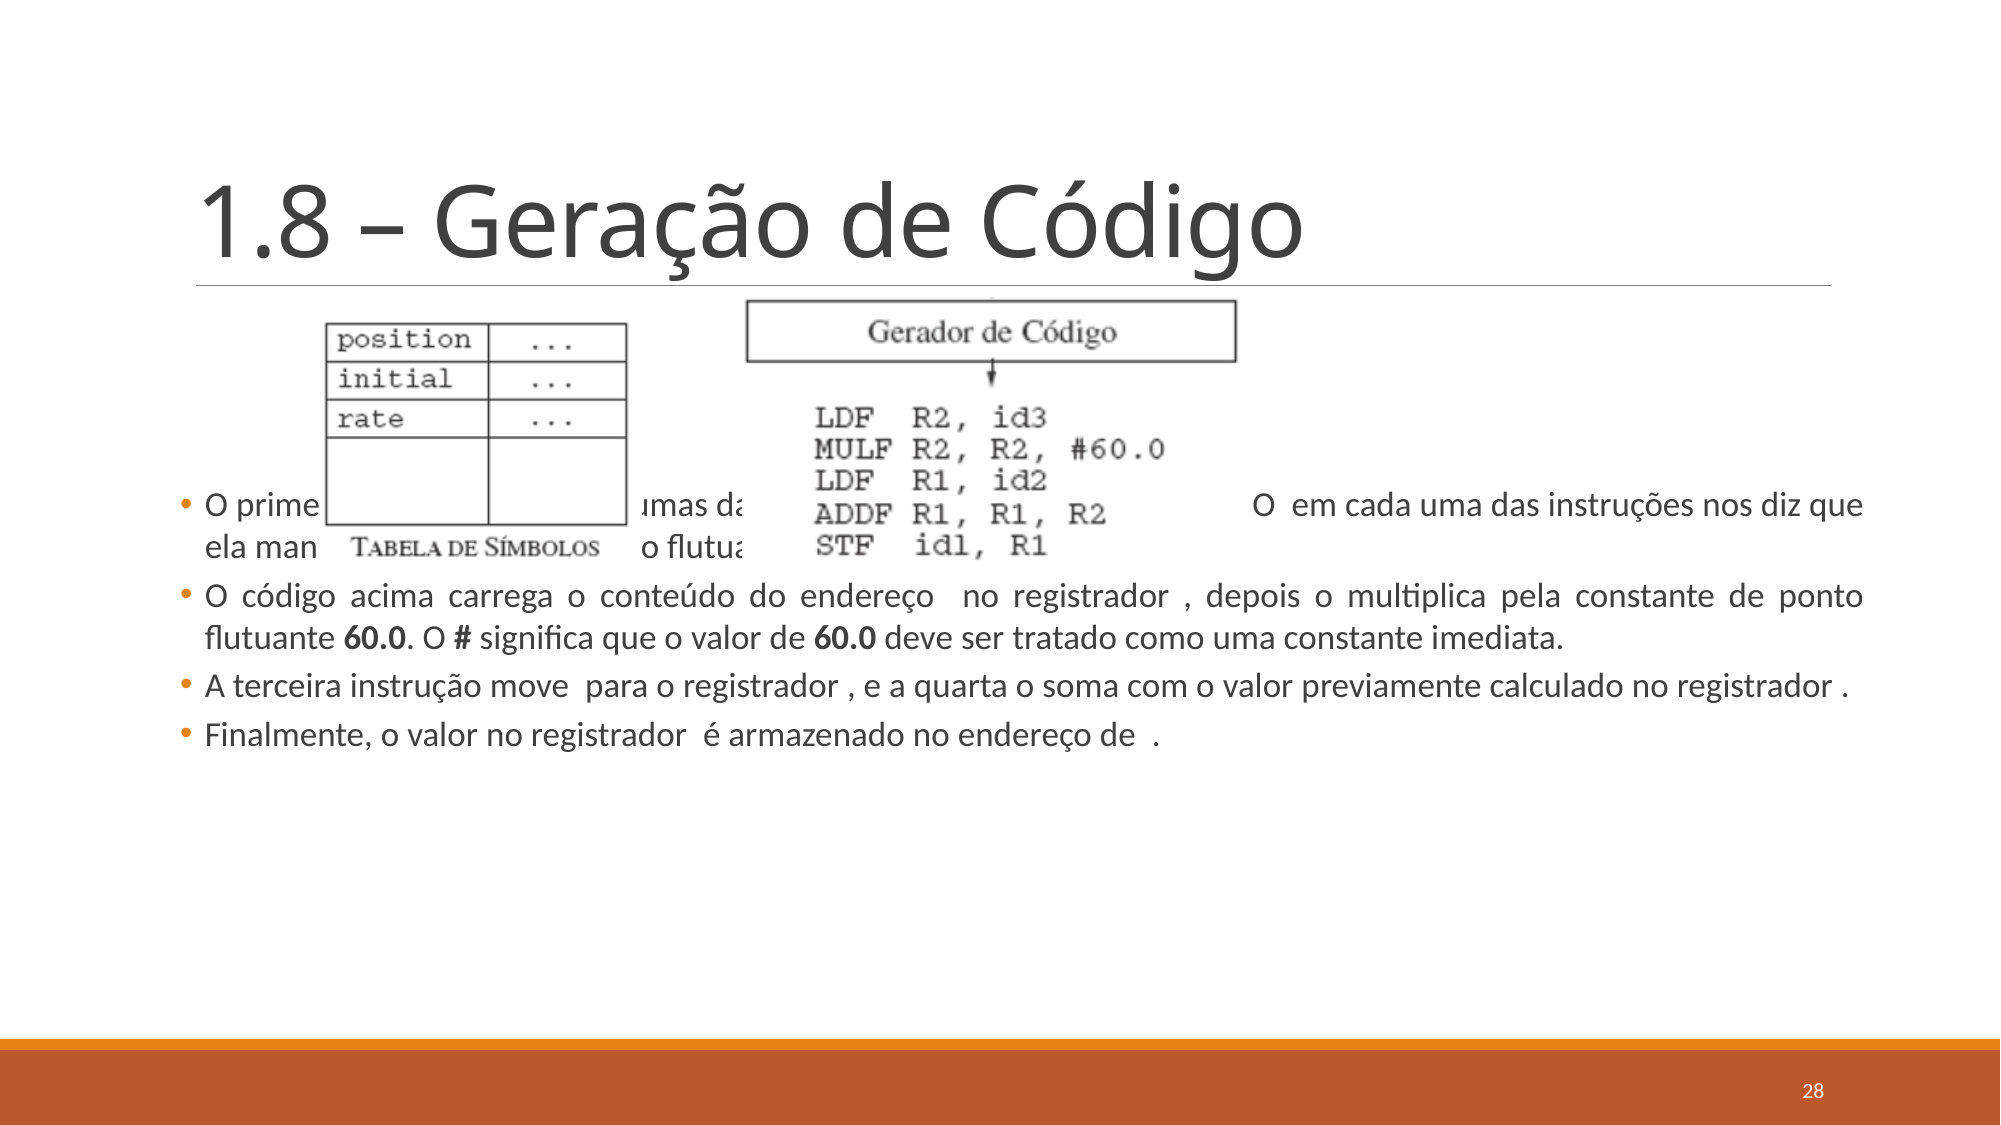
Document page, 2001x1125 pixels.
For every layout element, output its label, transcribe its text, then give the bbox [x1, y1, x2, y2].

title 1.8 – Geração de Código [180, 47, 1830, 285]
picture [742, 297, 1244, 565]
slide_number 28 [1624, 1059, 1840, 1120]
picture [318, 316, 643, 565]
